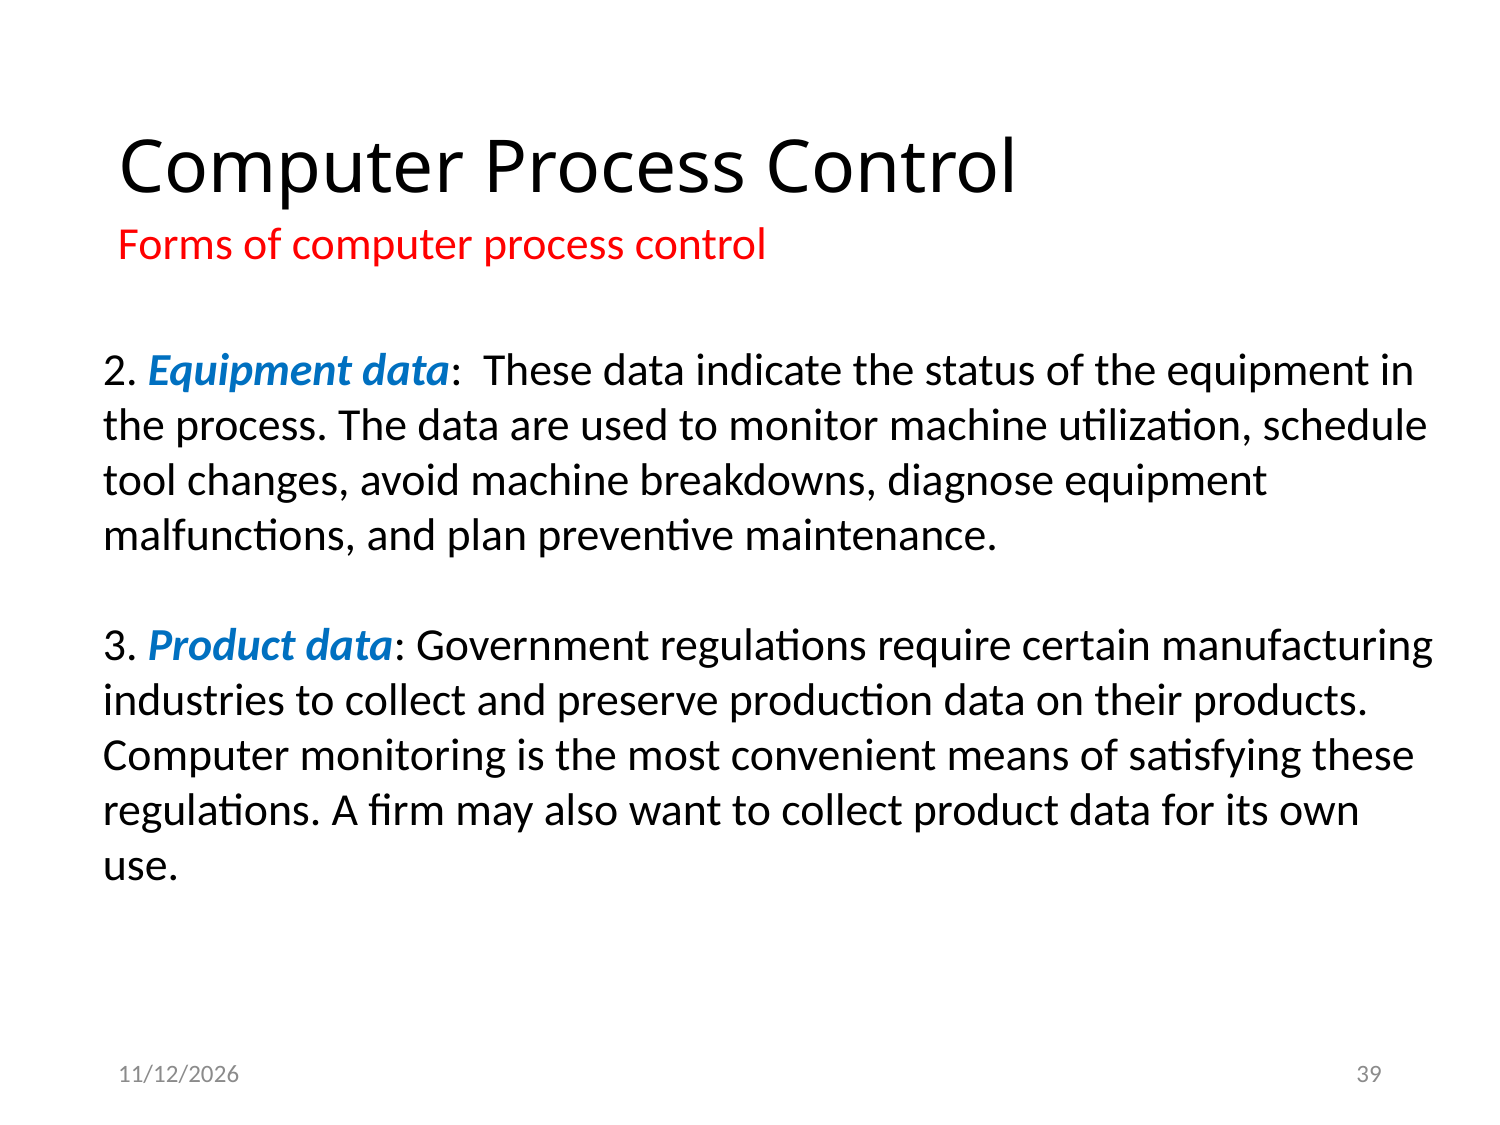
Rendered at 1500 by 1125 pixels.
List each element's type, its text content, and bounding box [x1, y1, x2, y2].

slide_number 39 [1059, 1042, 1397, 1103]
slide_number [103, 1042, 441, 1103]
title Computer Process Control [103, 59, 1397, 277]
text_box 2. Equipment data: These data indicate the status of the equipment in the process. The data are used to monitor machine utilization, schedule tool changes, avoid machine breakdowns, diagnose equipment malfunctions, and plan preventive maintenance. 3. Product data: Government regulations require certain manufacturing industries to collect and preserve production data on their products. Computer monitoring is the most convenient means of satisfying these regulations. A firm may also want to collect product data for its own use. [88, 277, 1452, 897]
text_box Forms of computer process control [103, 206, 1382, 277]
